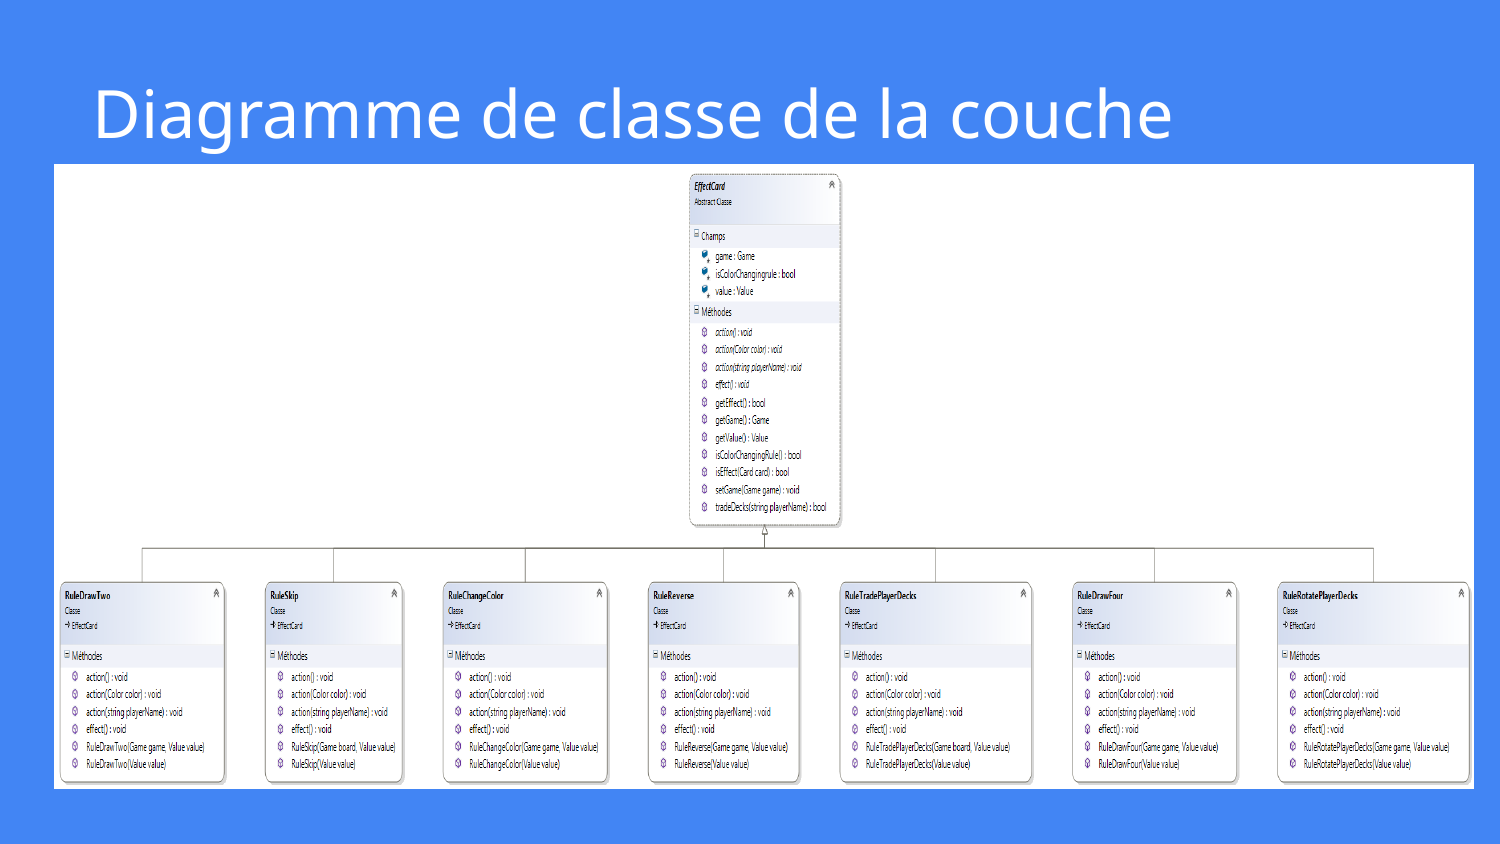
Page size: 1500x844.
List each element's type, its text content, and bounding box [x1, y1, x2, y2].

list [54, 164, 1475, 789]
title Diagramme de classe de la couche Variante [77, 121, 1427, 163]
